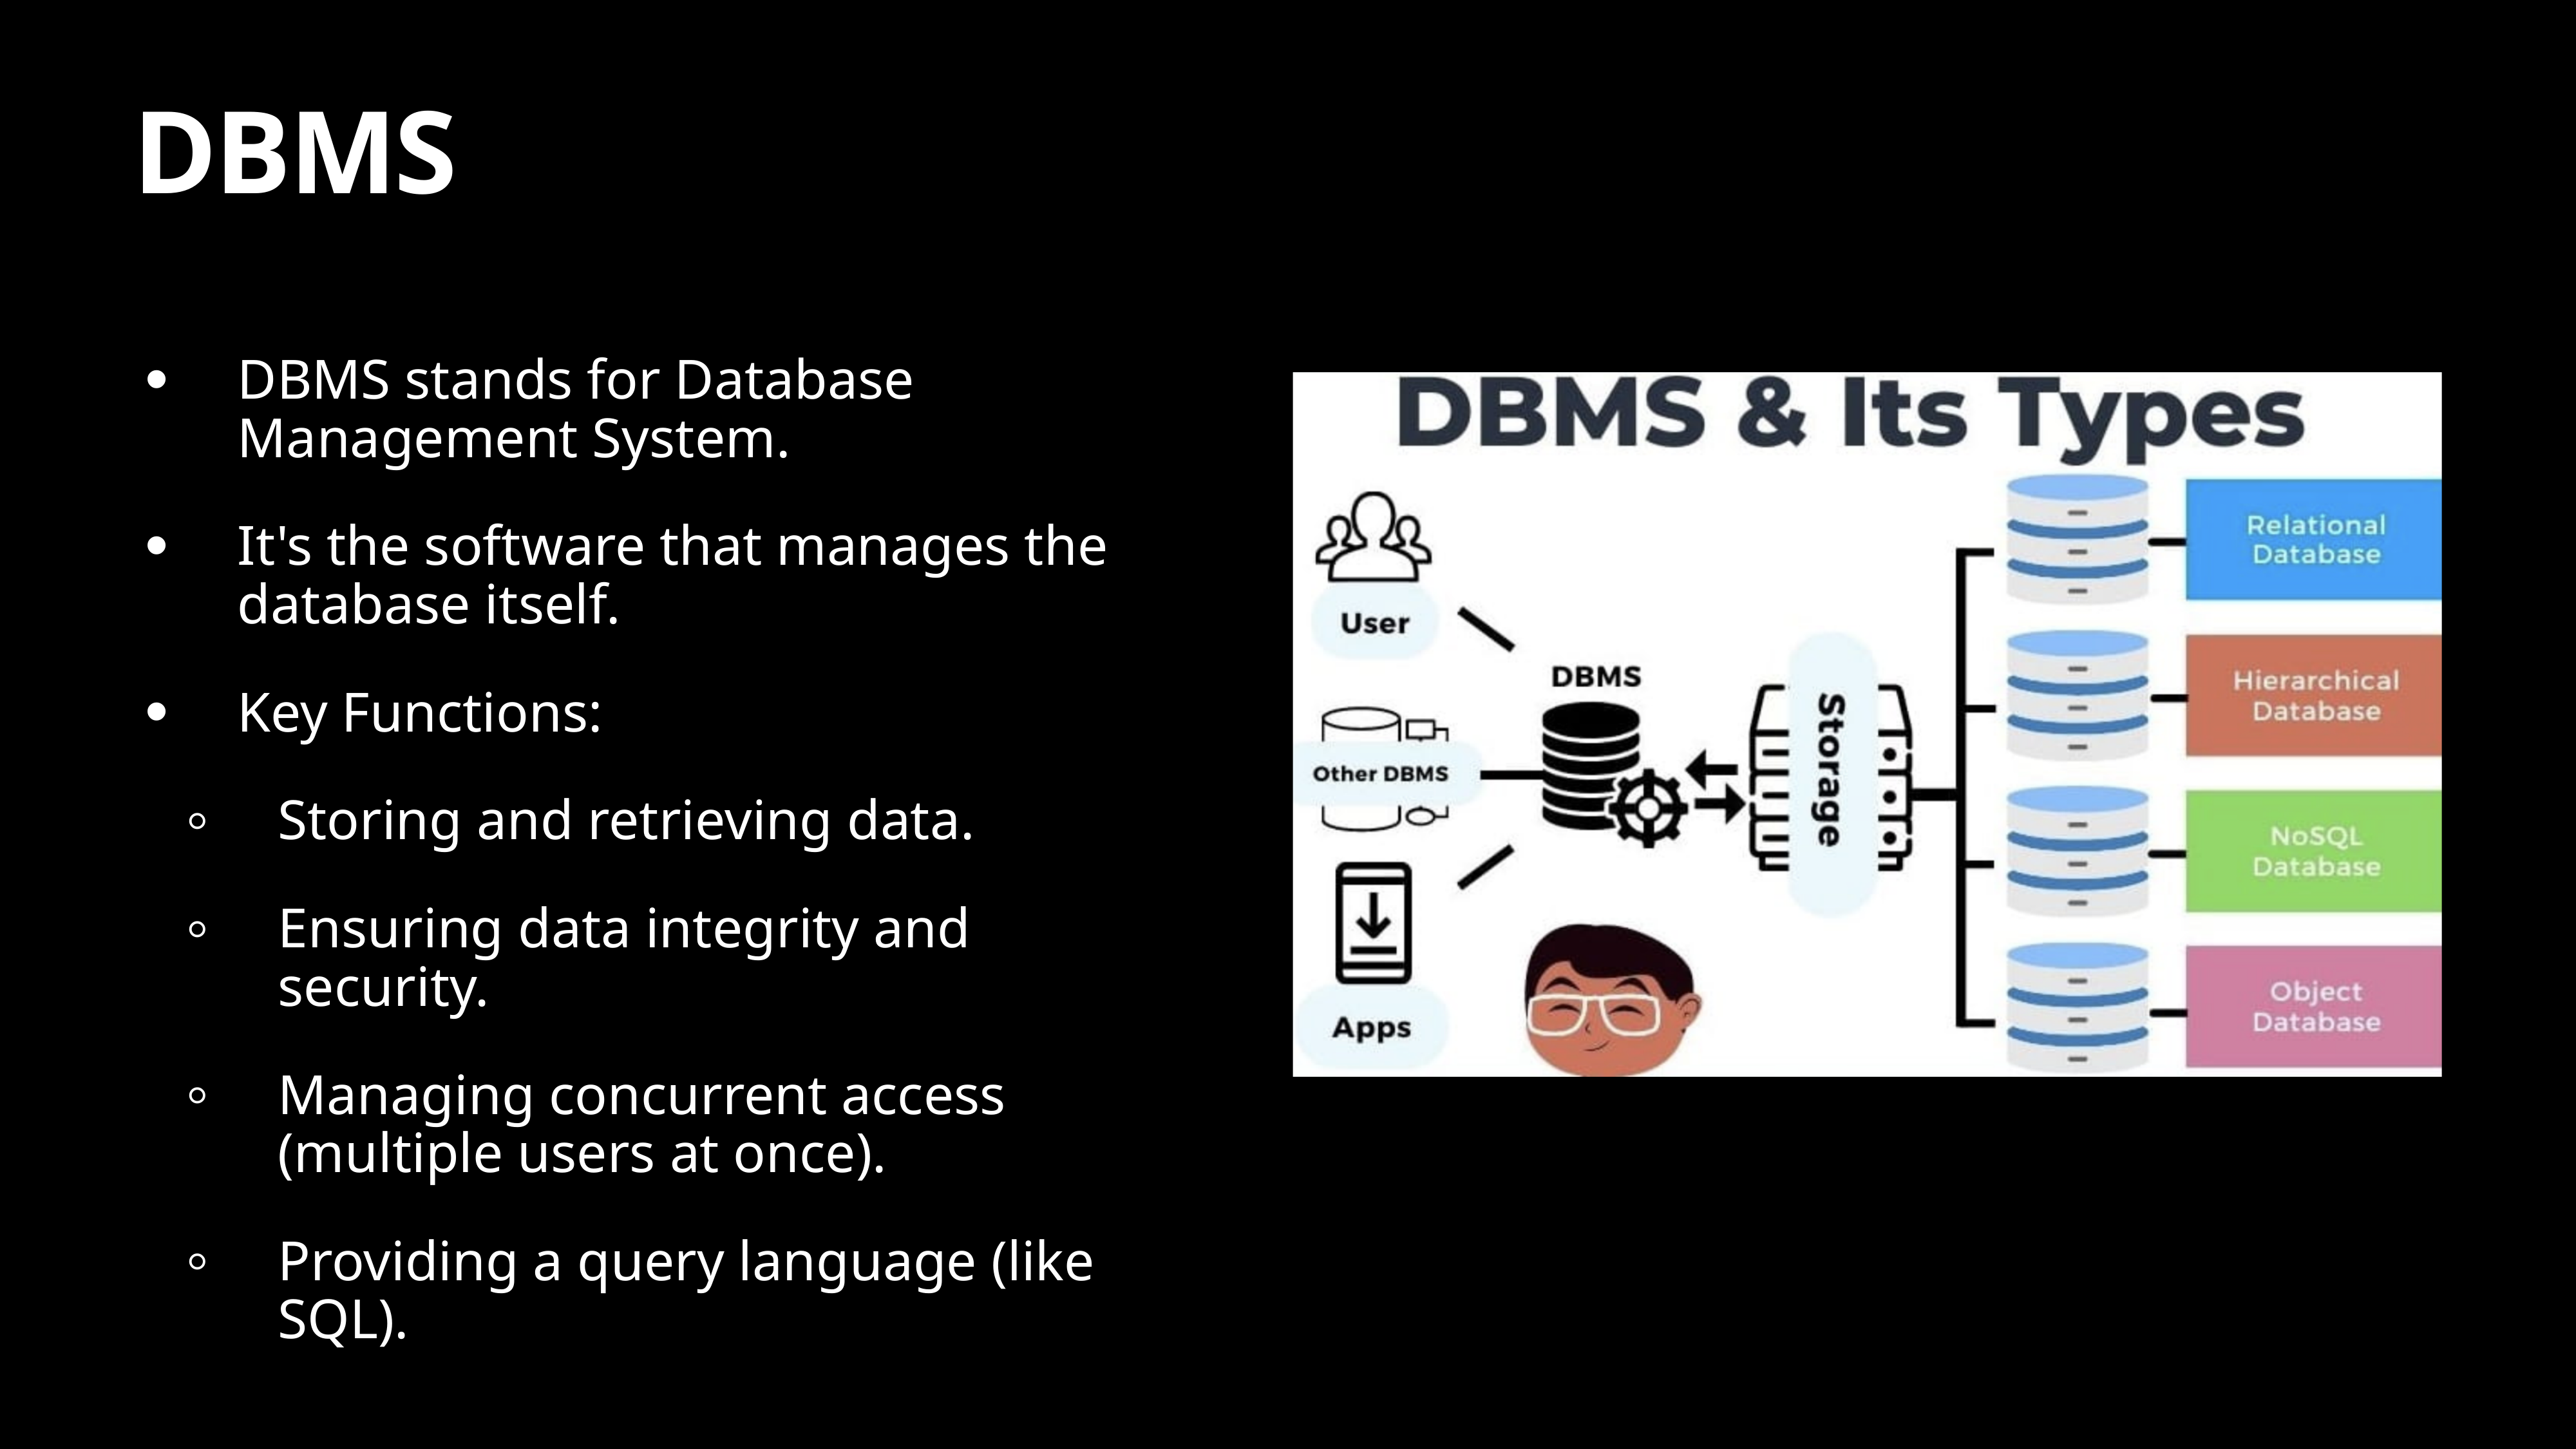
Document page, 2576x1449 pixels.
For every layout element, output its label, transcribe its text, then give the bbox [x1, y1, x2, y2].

title DBMS [127, 100, 1161, 253]
list DBMS stands for Database Management System. It's the software that manages the database itself. Key Functions: Storing and retrieving data. Ensuring data integrity and security. Managing concurrent access (multiple users at once). Providing a query language (like SQL). [127, 346, 1161, 1321]
picture [1293, 372, 2442, 1077]
